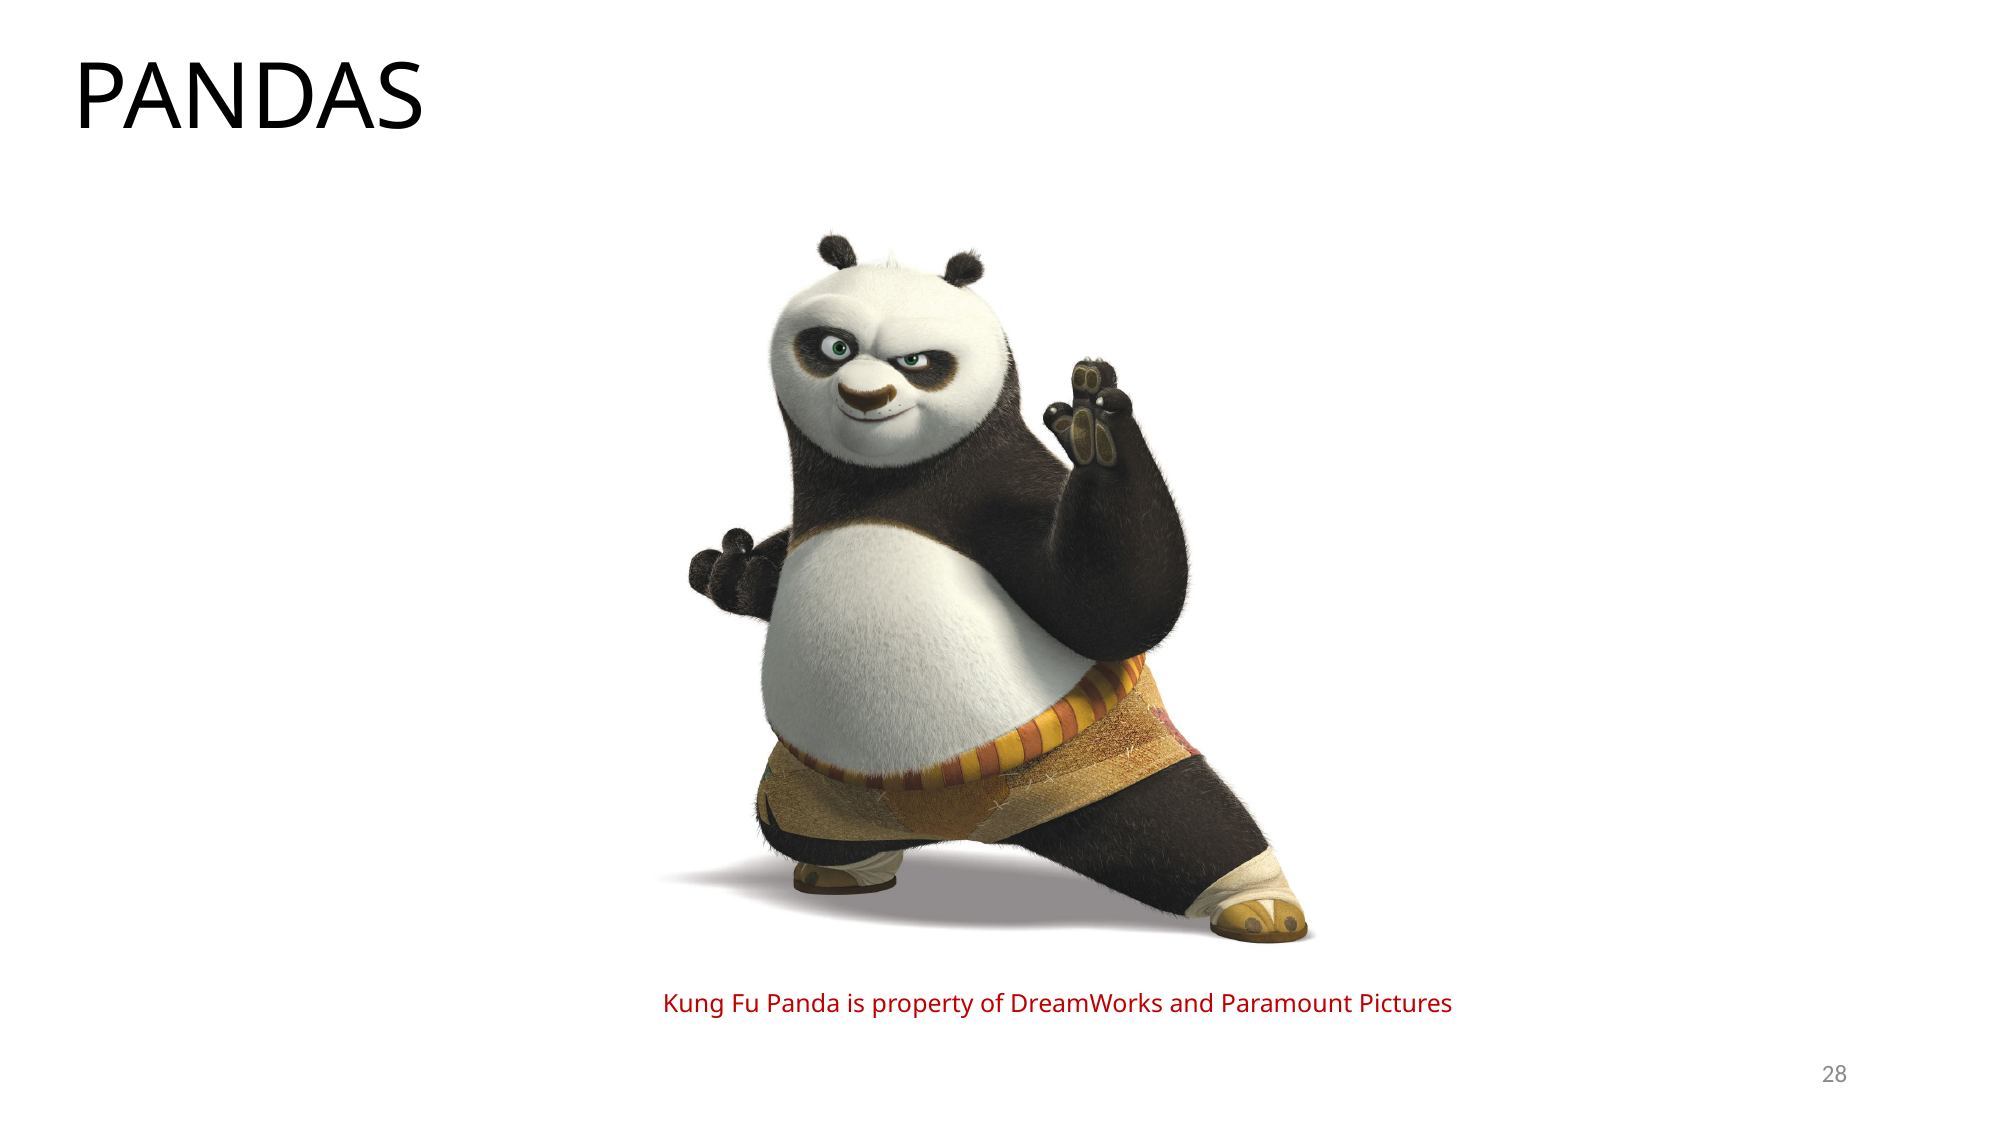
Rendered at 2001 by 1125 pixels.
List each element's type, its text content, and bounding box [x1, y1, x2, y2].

picture [647, 211, 1352, 962]
title PANDAS [57, 35, 1943, 162]
text_box Kung Fu Panda is property of DreamWorks and Paramount Pictures [648, 980, 1604, 1051]
slide_number 28 [1412, 1042, 1863, 1103]
